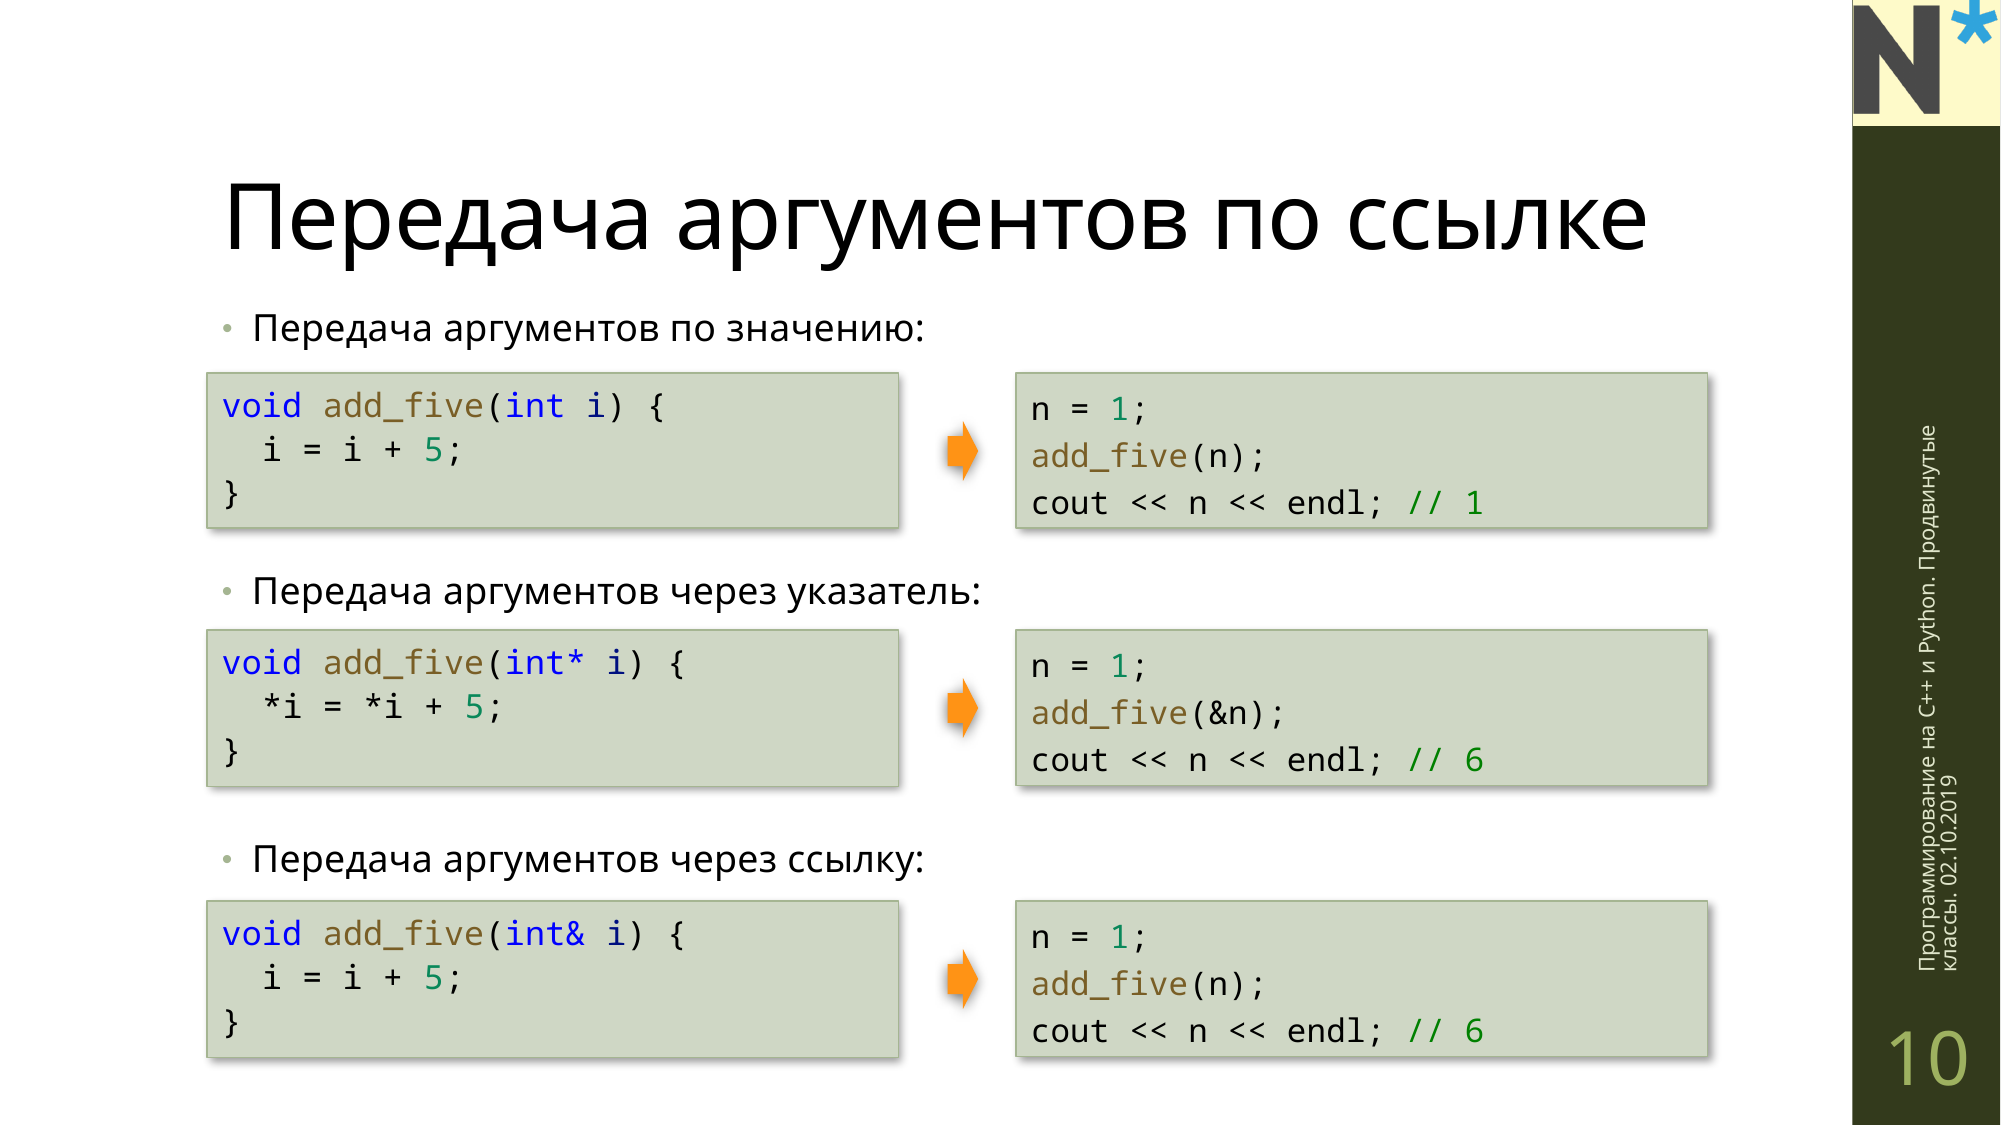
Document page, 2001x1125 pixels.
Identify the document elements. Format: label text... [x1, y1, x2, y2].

text_box n = 1; add_five(n); cout << n << endl; // 1 [1015, 372, 1708, 529]
picture [1852, 0, 2001, 126]
footer Программирование на C++ и Python. Продвинутые классы. 02.10.2019 [1897, 400, 1958, 988]
text_box Передача аргументов через ссылку: [206, 831, 1305, 902]
text_box [947, 949, 979, 1009]
text_box void add_five(int* i) { *i = *i + 5; } [206, 629, 899, 787]
text_box void add_five(int& i) { i = i + 5; } [206, 900, 899, 1058]
text_box Передача аргументов через указатель: [206, 563, 1305, 634]
text_box [947, 421, 979, 481]
text_box n = 1; add_five(&n); cout << n << endl; // 6 [1015, 629, 1708, 786]
text_box n = 1; add_five(n); cout << n << endl; // 6 [1015, 900, 1708, 1057]
list Передача аргументов по значению: [206, 299, 1305, 370]
text_box void add_five(int i) { i = i + 5; } [206, 372, 899, 529]
slide_number 10 [1852, 1012, 2000, 1110]
title Передача аргументов по ссылке [206, 60, 1797, 278]
text_box [947, 678, 979, 738]
